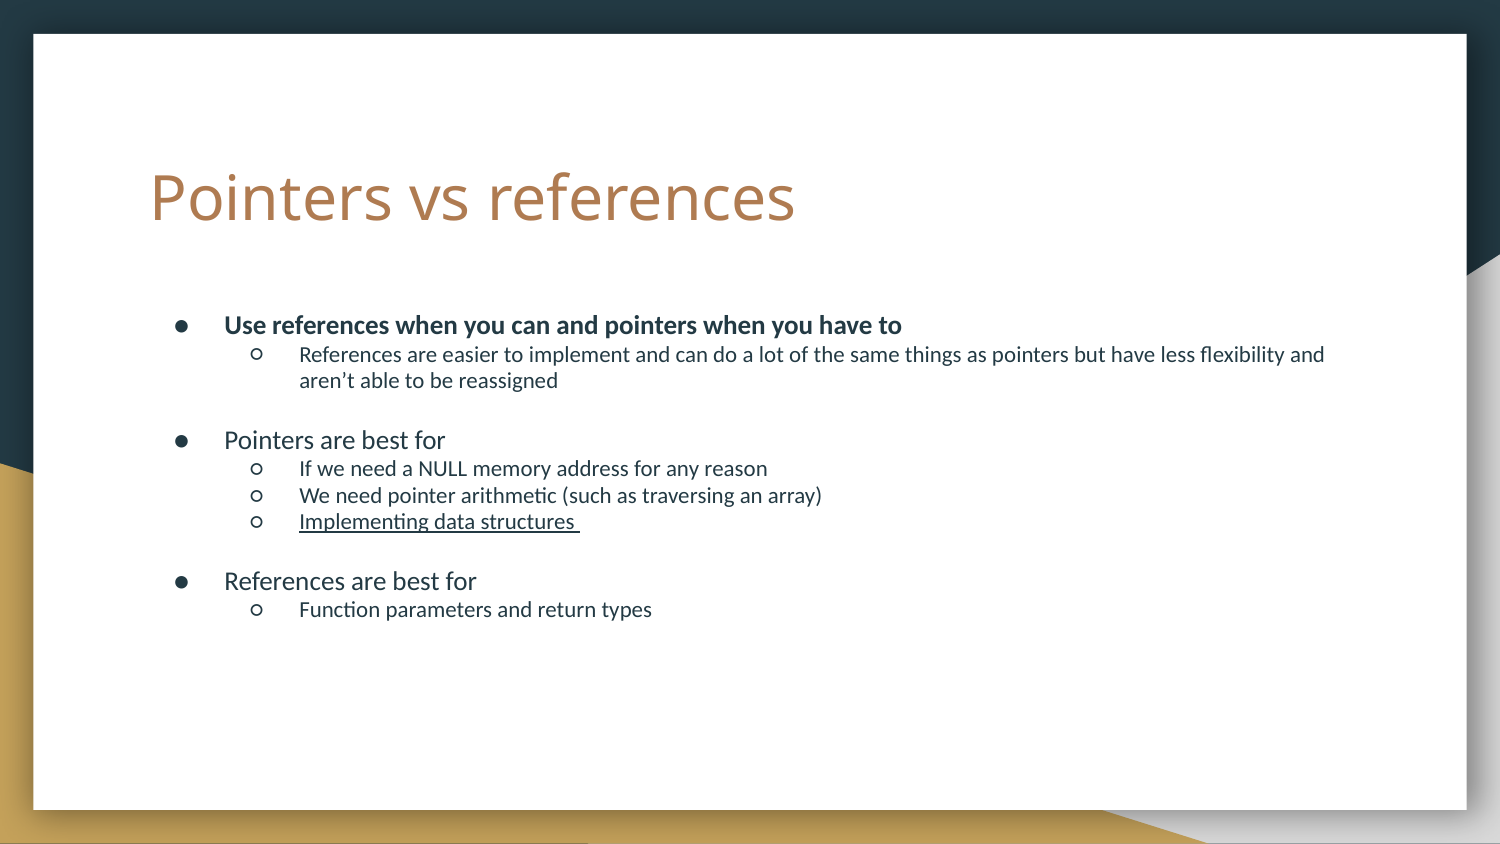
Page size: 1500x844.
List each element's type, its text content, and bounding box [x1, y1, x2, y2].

title Pointers vs references [134, 138, 1366, 295]
list Use references when you can and pointers when you have to References are easier to implement and can do a lot of the same things as pointers but have less flexibility and aren’t able to be reassigned Pointers are best for If we need a NULL memory address for any reason We need pointer arithmetic (such as traversing an array) Implementing data structures References are best for Function parameters and return types [134, 295, 1366, 729]
